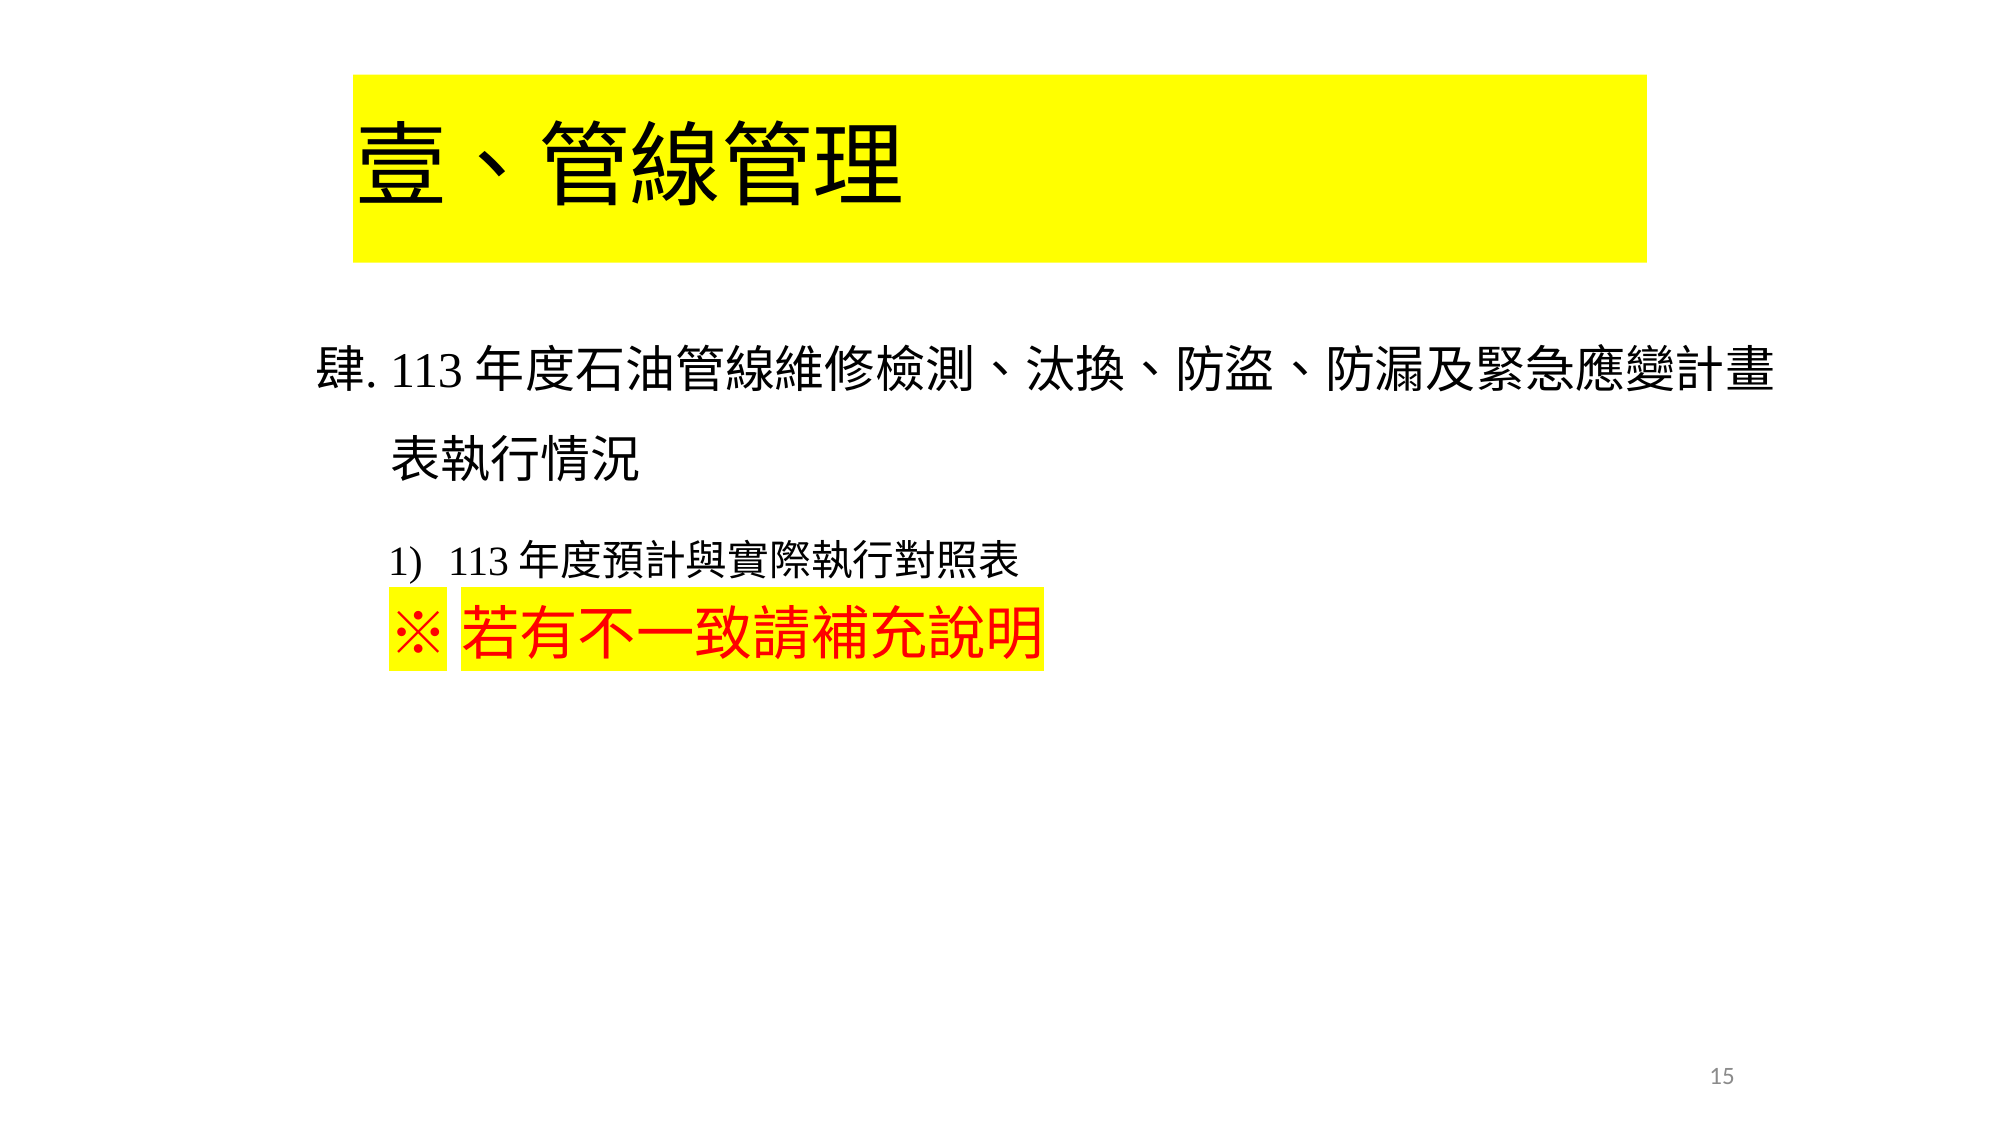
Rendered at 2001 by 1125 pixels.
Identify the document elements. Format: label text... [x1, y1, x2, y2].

slide_number 15 [1404, 1046, 1750, 1103]
list 113年度石油管線維修檢測、汰換、防盜、防漏及緊急應變計畫表執行情況 113年度預計與實際執行對照表 ※若有不一致請補充說明 [300, 299, 1838, 788]
title 壹、管線管理 [353, 74, 1647, 263]
